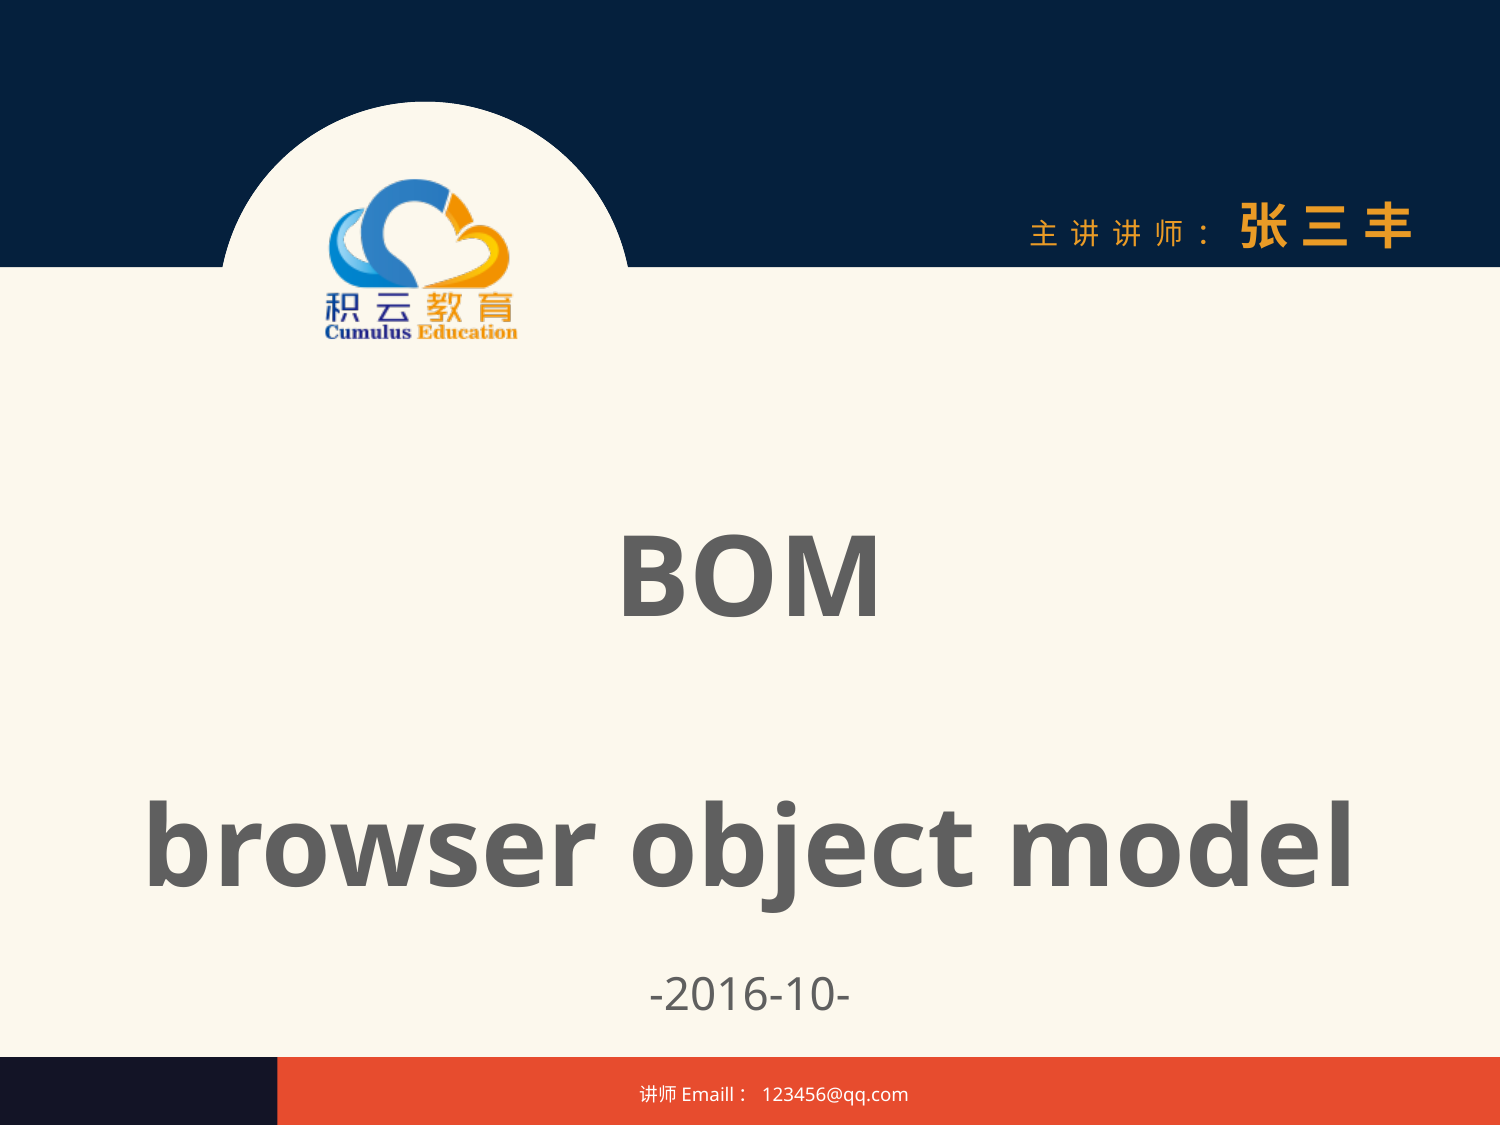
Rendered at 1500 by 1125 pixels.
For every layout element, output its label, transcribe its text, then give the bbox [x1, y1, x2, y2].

text_box 讲师Emaill：123456@qq.com [631, 1074, 928, 1113]
text_box 主讲讲师：张三丰 [1021, 169, 1495, 262]
text_box [218, 101, 632, 361]
text_box BOM browser object model -2016-10- [41, 361, 1459, 1027]
picture [311, 172, 538, 348]
